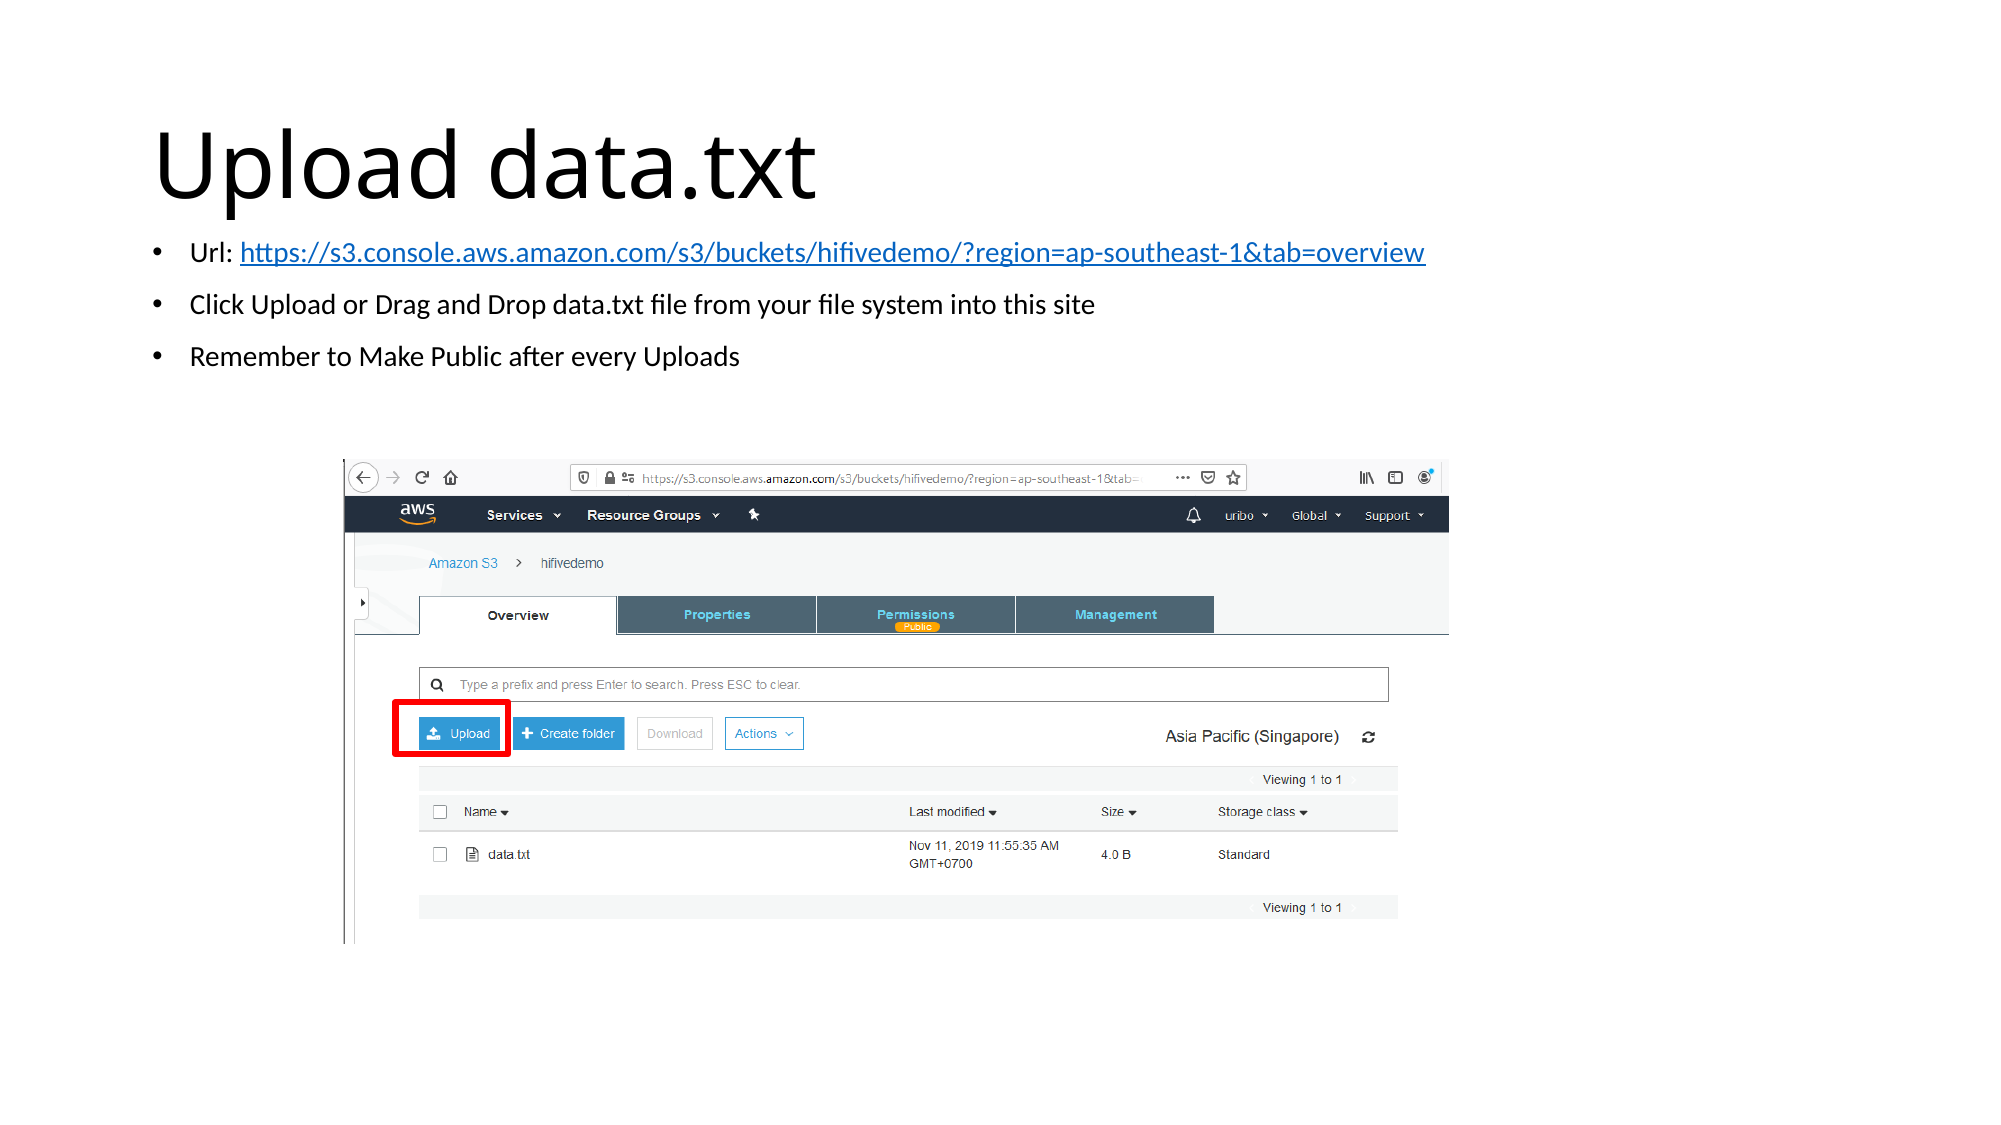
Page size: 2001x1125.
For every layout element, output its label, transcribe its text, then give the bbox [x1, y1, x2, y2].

list Url: https://s3.console.aws.amazon.com/s3/buckets/hifivedemo/?region=ap-southeast-1&tab=overview Click Upload or Drag and Drop data.txt file from your file system into this site Remember to Make Public after every Uploads [137, 229, 1863, 944]
picture [343, 459, 1449, 944]
title Upload data.txt [137, 59, 1863, 229]
